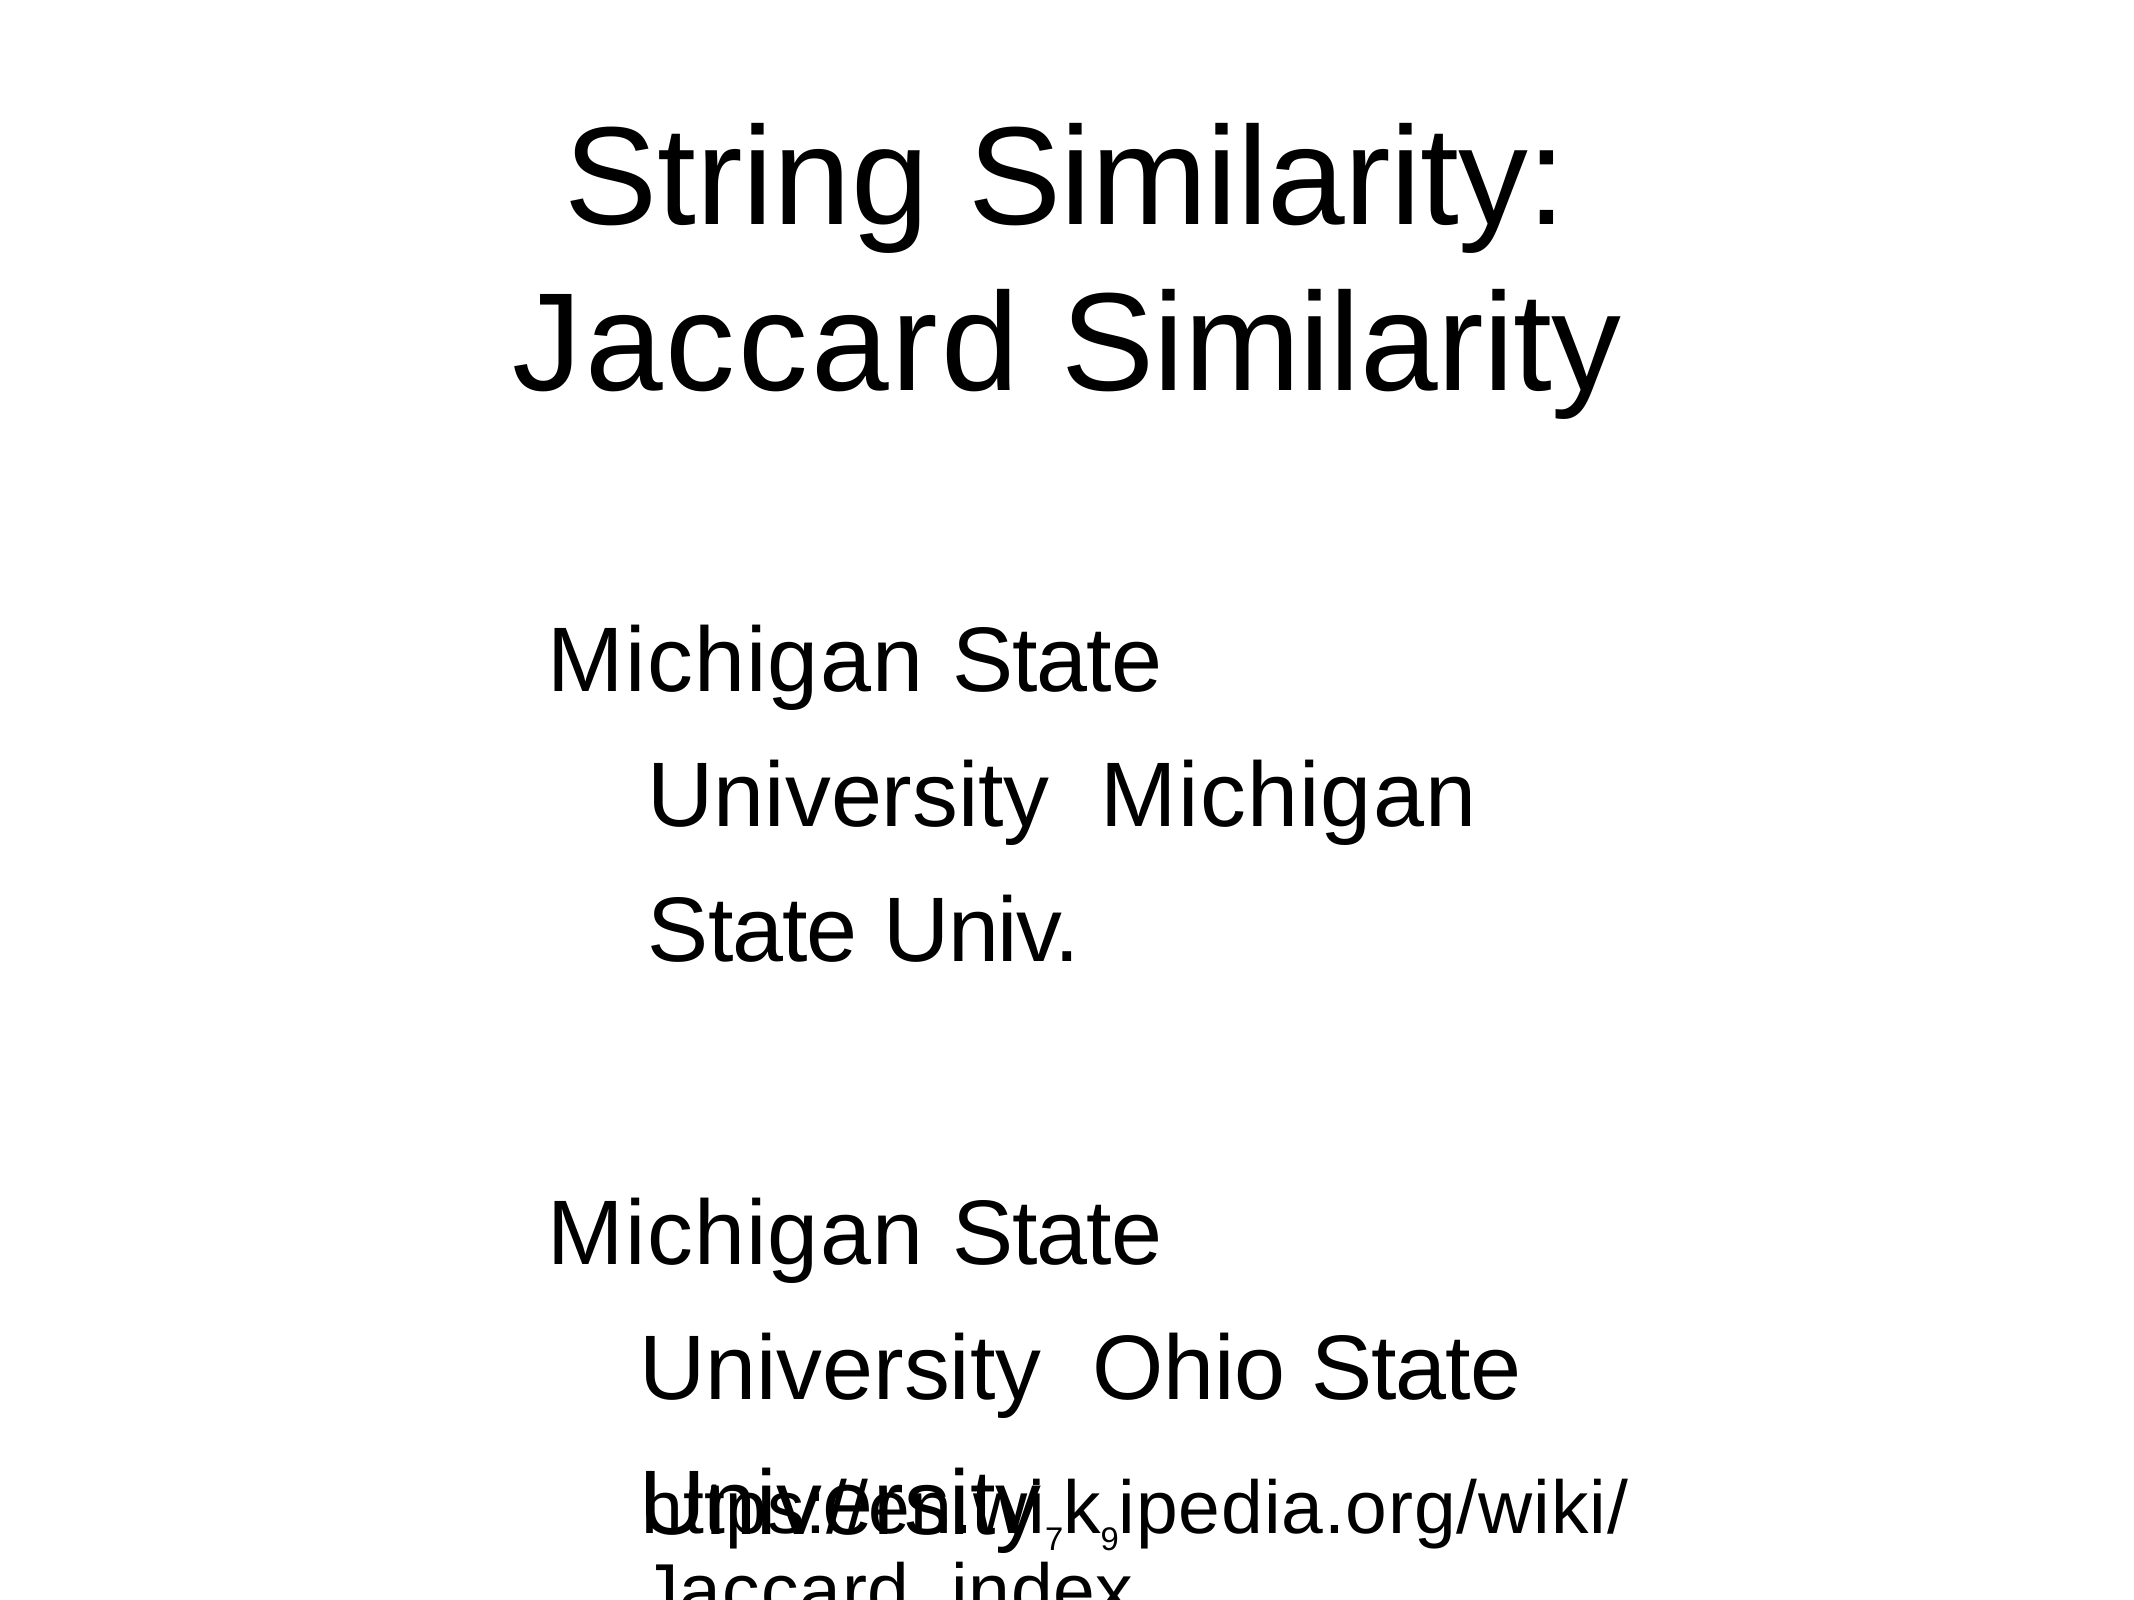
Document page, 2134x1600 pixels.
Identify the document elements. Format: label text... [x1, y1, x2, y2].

text_box Michigan State University Michigan State Univ. Michigan State University Ohio State University [545, 572, 1590, 1553]
text_box https://en.wi7k9ipedia.org/wiki/Jaccard_index [639, 1481, 2089, 1600]
title String Similarity: Jaccard Similarity [410, 76, 1723, 419]
